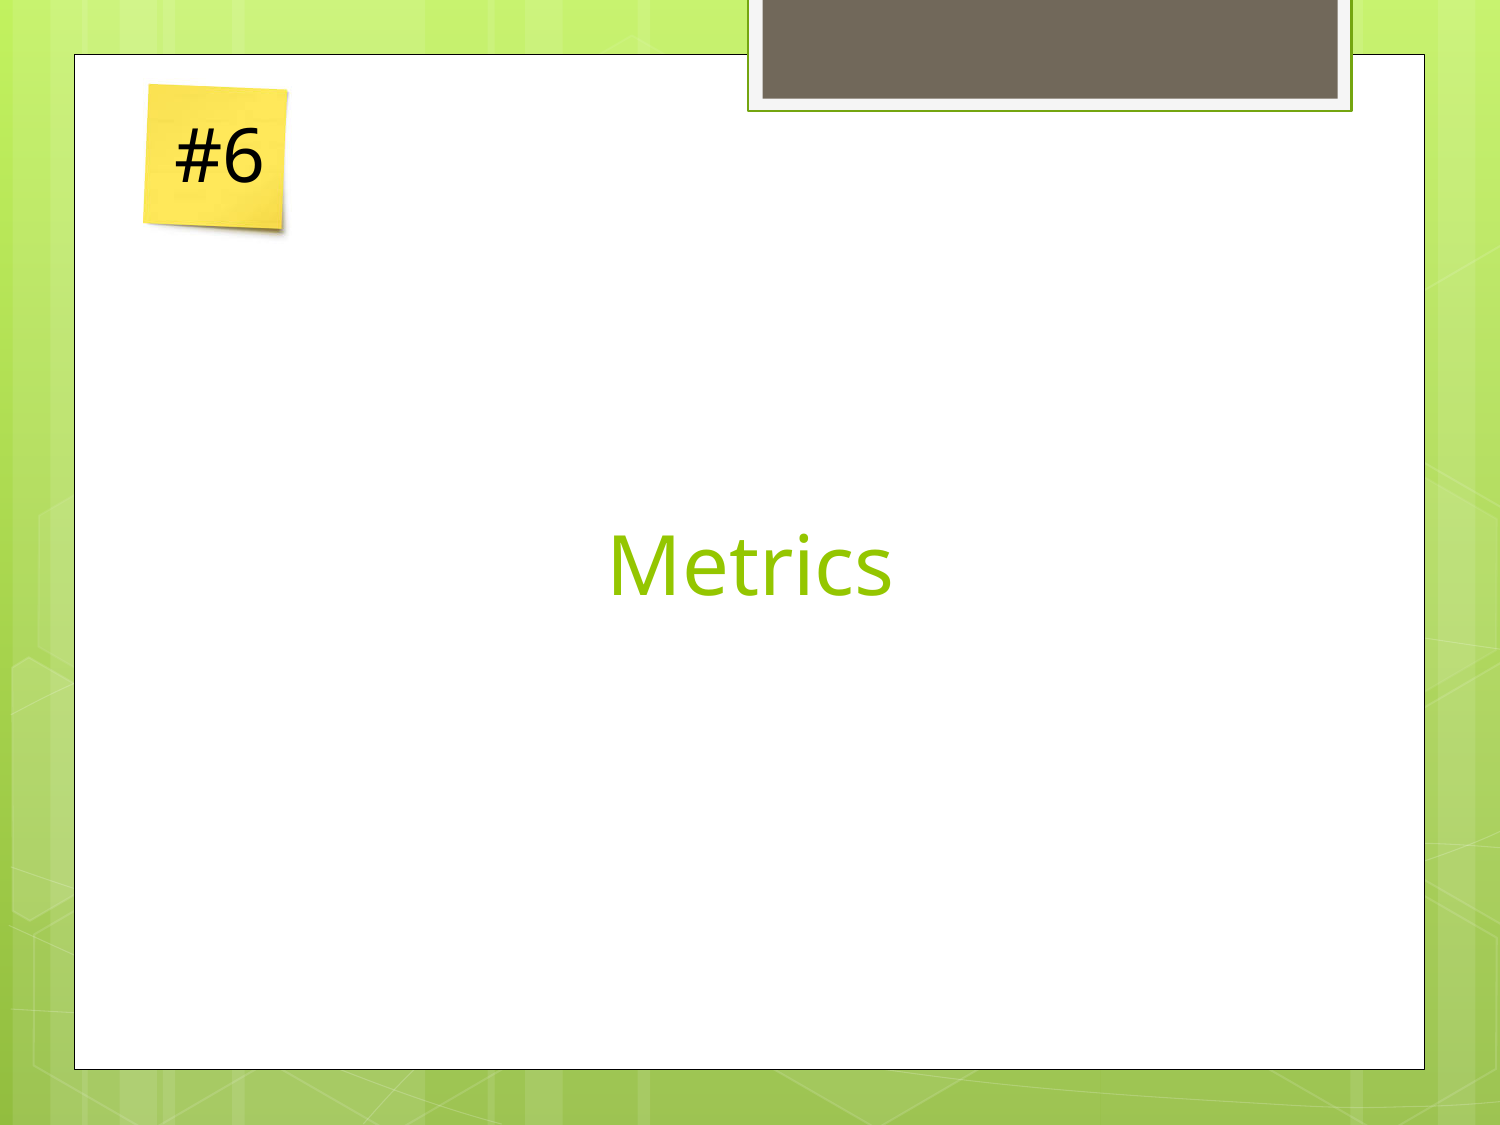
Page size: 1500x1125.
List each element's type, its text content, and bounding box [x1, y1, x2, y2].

title Metrics [206, 450, 1296, 675]
picture [87, 62, 343, 254]
